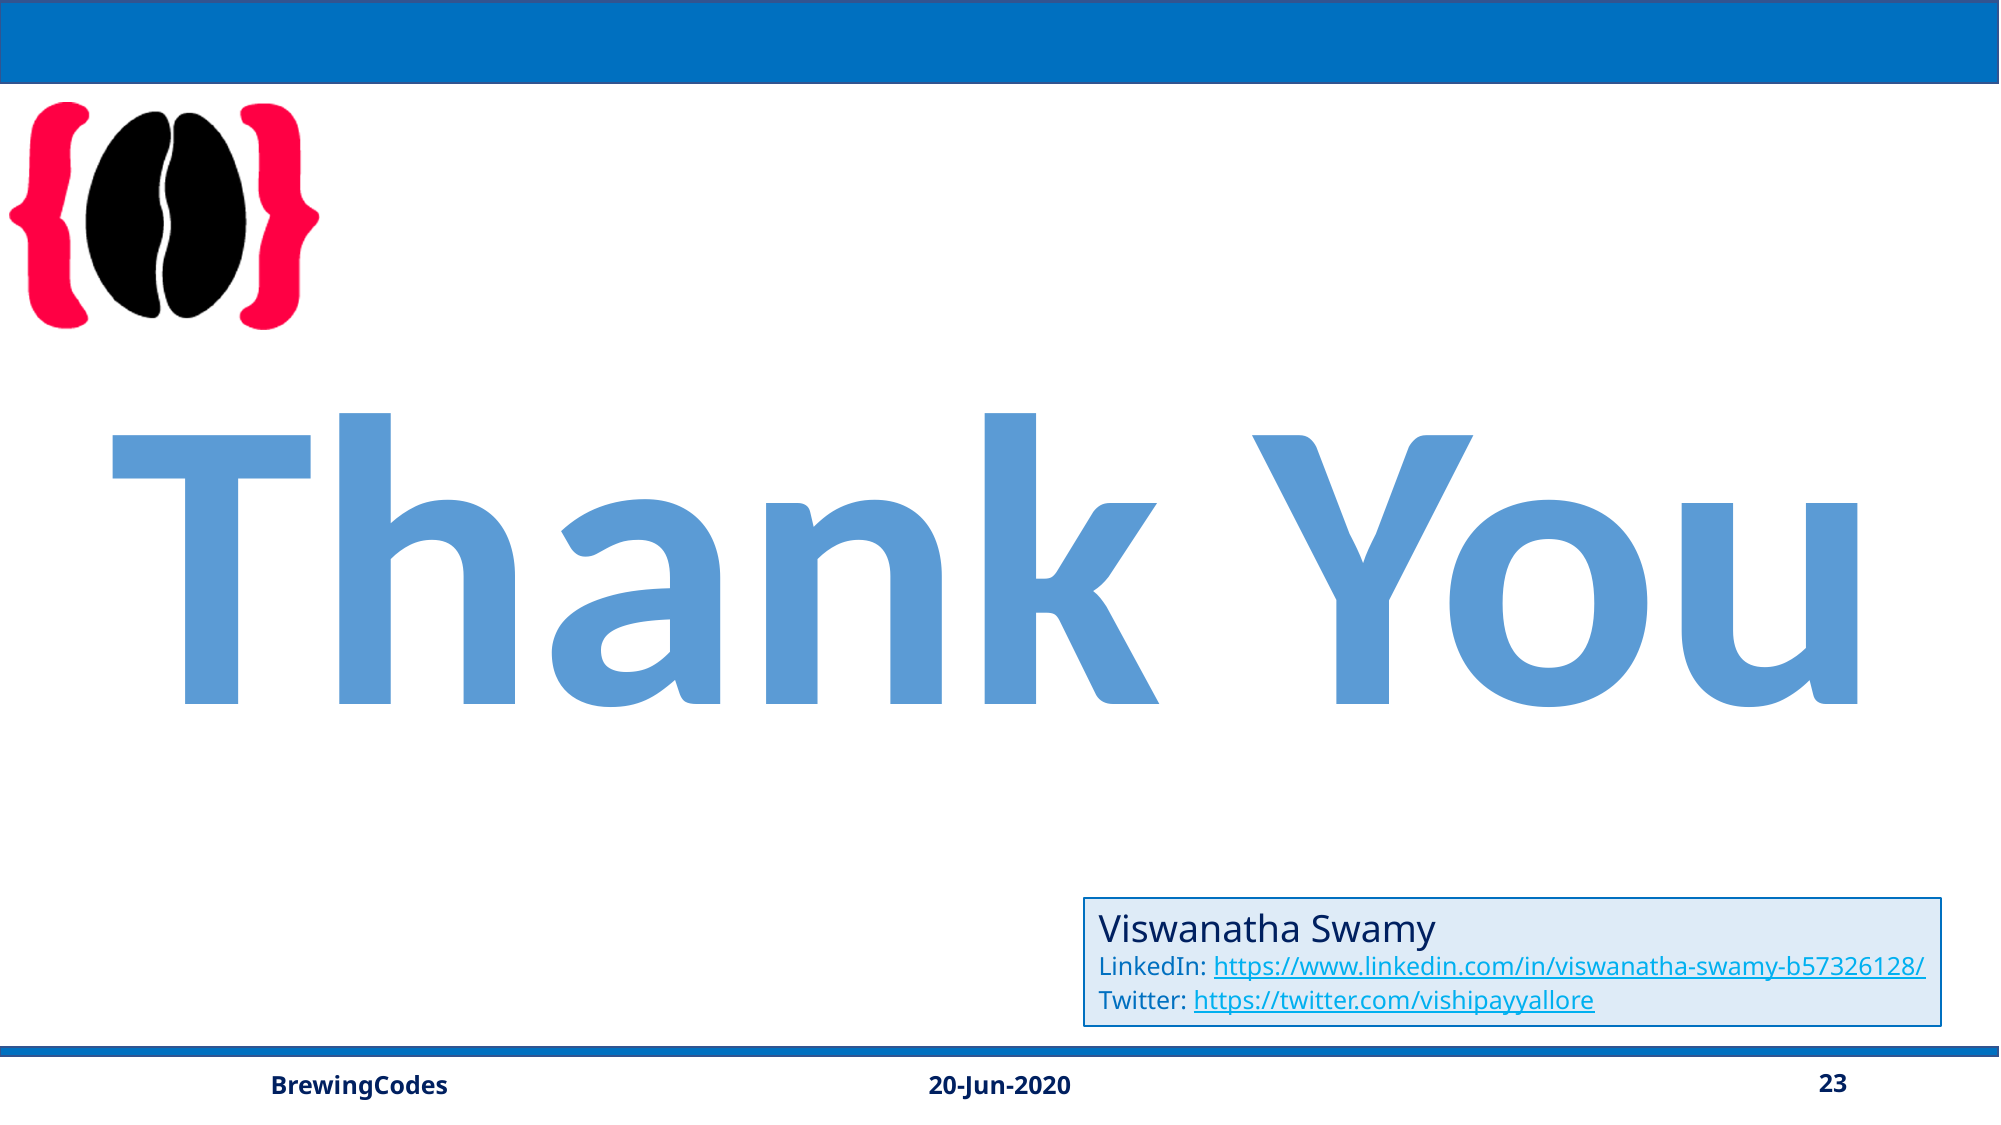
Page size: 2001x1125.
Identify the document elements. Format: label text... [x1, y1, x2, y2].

picture [1, 53, 327, 378]
slide_number 23 [1412, 1054, 1863, 1115]
text_box Viswanatha Swamy LinkedIn: https://www.linkedin.com/in/viswanatha-swamy-b57326128/ Twitter: https://twitter.com/vishipayyallore [1083, 898, 1941, 1026]
text_box BrewingCodes [21, 1054, 697, 1115]
text_box Thank You [94, 282, 1900, 796]
text_box [0, 0, 1999, 84]
text_box [0, 1046, 1999, 1057]
footer 20-Jun-2020 [697, 1054, 1338, 1115]
